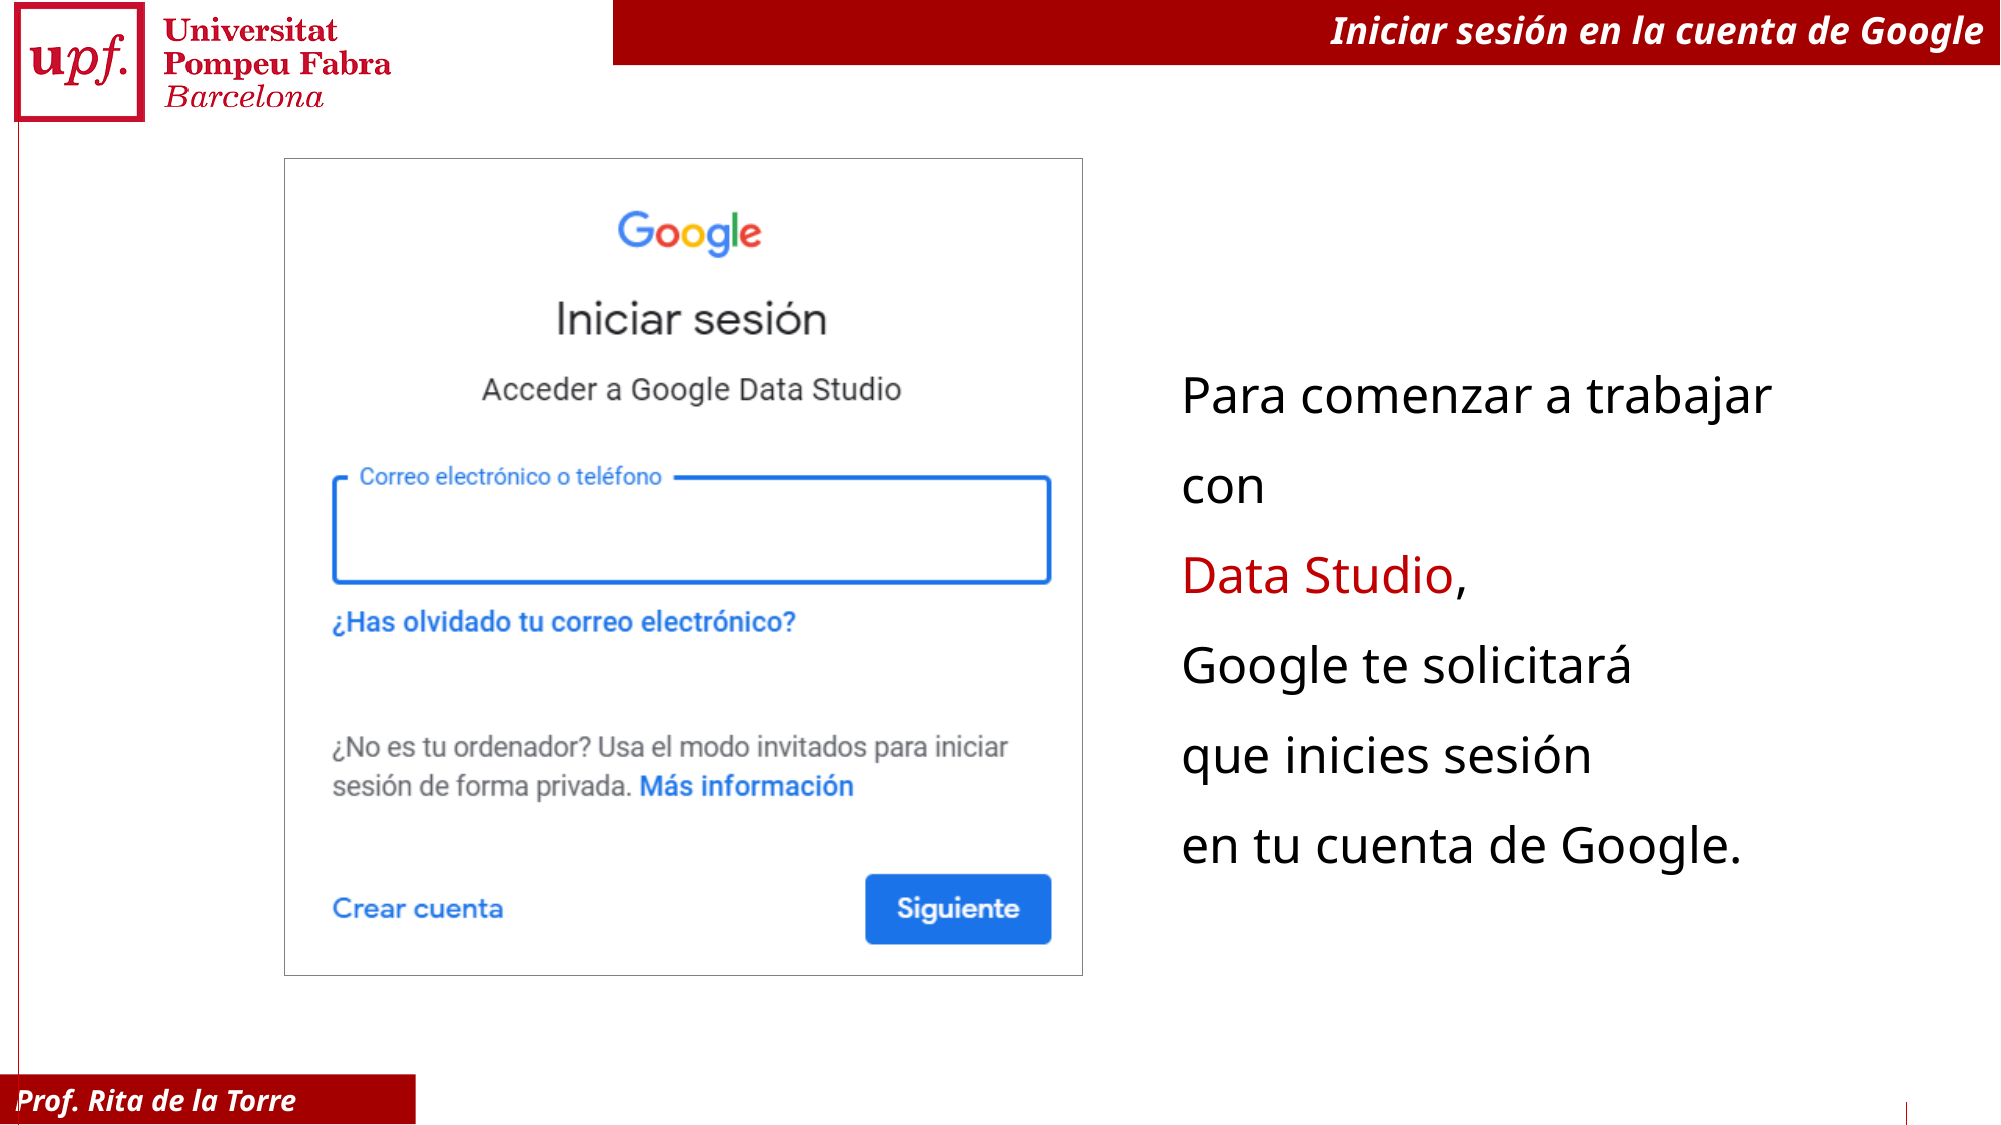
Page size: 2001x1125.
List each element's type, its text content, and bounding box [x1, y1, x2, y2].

picture [284, 158, 1083, 976]
title Iniciar sesión en la cuenta de Google [613, 0, 2000, 66]
text_box Para comenzar a trabajar con Data Studio, Google te solicitará que inicies sesión en tu cuenta de Google. [1166, 326, 1819, 882]
picture [14, 2, 407, 122]
